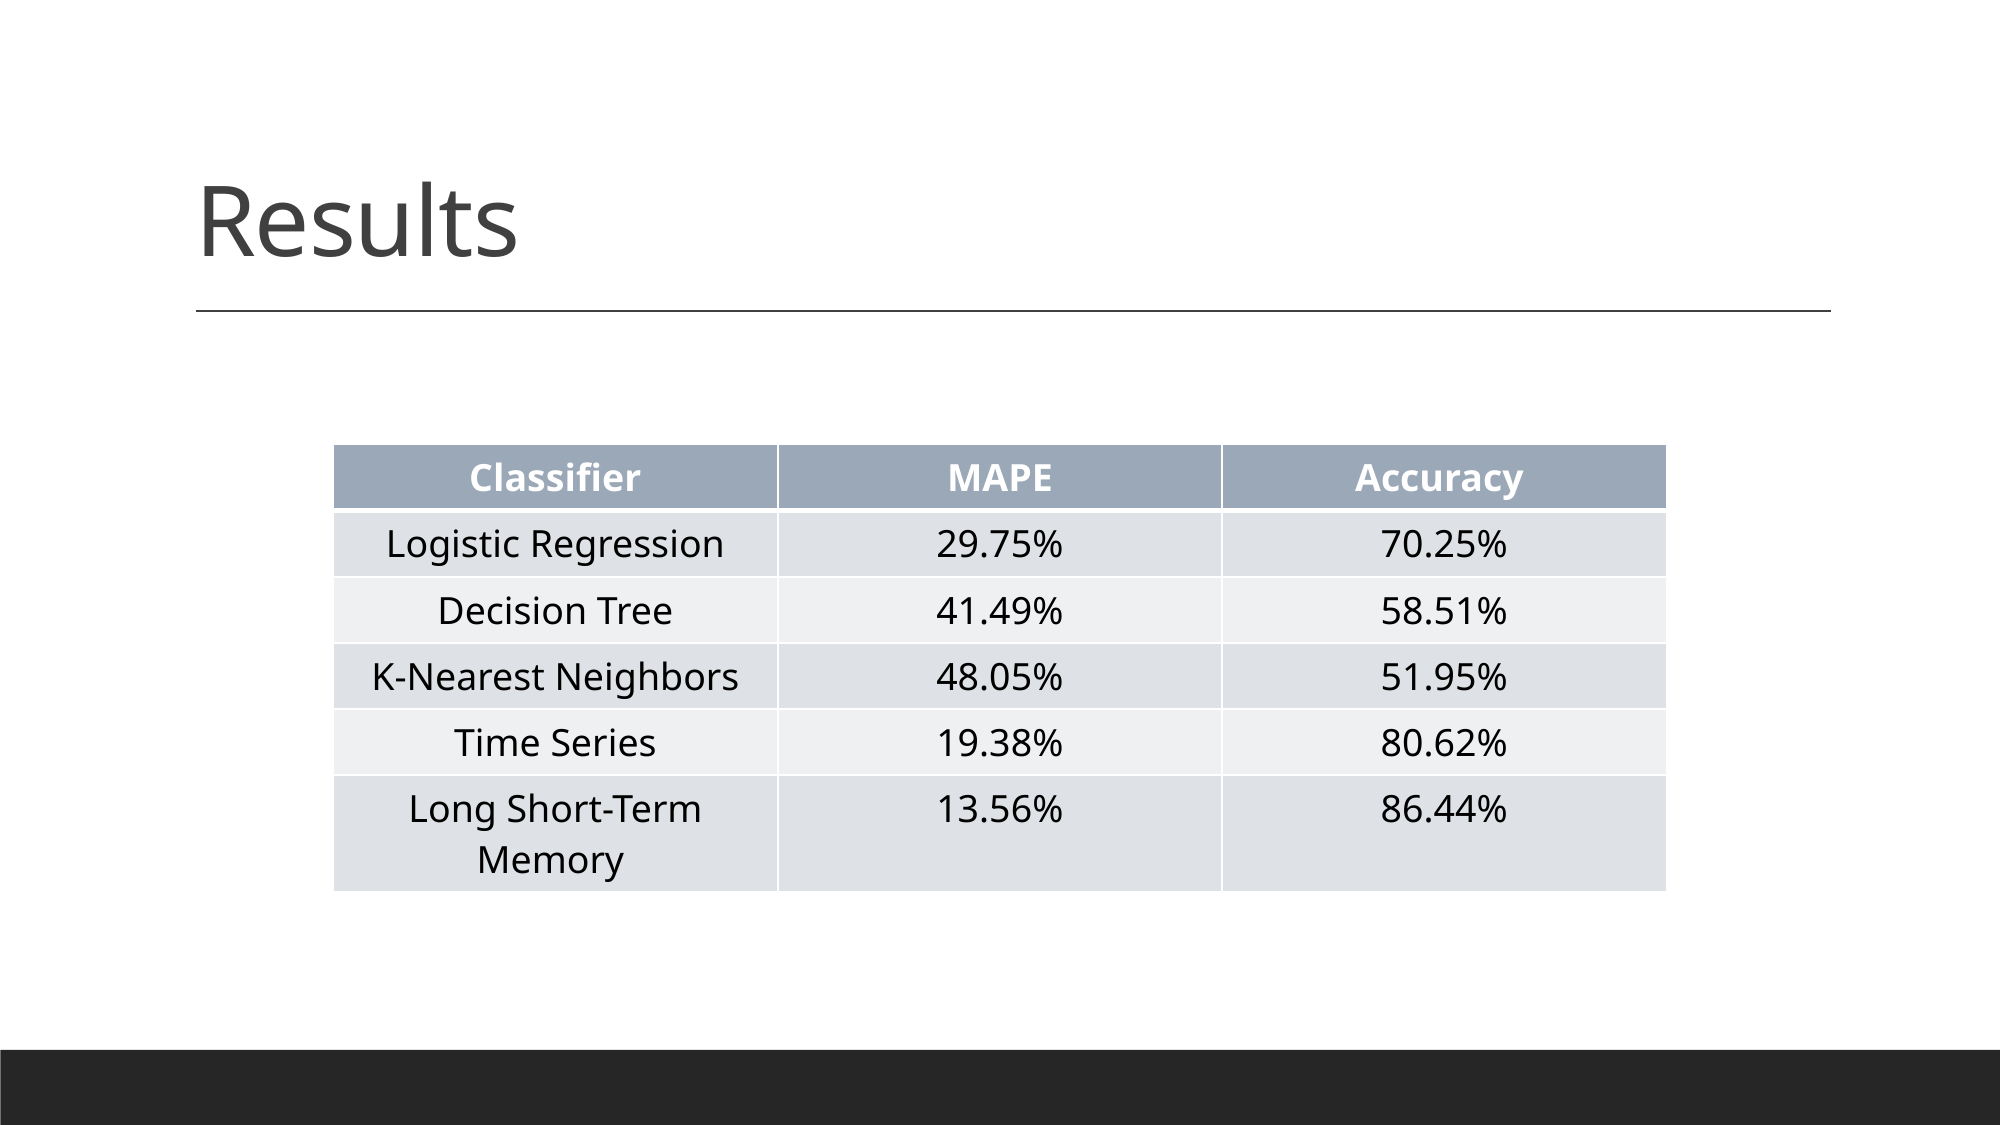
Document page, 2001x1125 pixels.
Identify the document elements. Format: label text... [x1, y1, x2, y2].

table_header Accuracy [1223, 445, 1666, 508]
table_cell Logistic Regression [334, 513, 777, 576]
table_cell 58.51% [1223, 578, 1666, 642]
table_cell 41.49% [779, 578, 1221, 642]
table_cell Time Series [334, 710, 777, 774]
table_header MAPE [779, 445, 1221, 508]
table_cell K-Nearest Neighbors [334, 644, 777, 708]
title Results [180, 47, 1830, 285]
table_cell Decision Tree [334, 578, 777, 642]
table_header Classifier [334, 445, 777, 508]
table_cell 19.38% [779, 710, 1221, 774]
table_cell Long Short-Term Memory [334, 776, 777, 891]
table_cell 51.95% [1223, 644, 1666, 708]
table_cell 86.44% [1223, 776, 1666, 891]
table_cell 13.56% [779, 776, 1221, 891]
table_cell 48.05% [779, 644, 1221, 708]
table_cell 70.25% [1223, 513, 1666, 576]
table_cell 29.75% [779, 513, 1221, 576]
table_cell 80.62% [1223, 710, 1666, 774]
